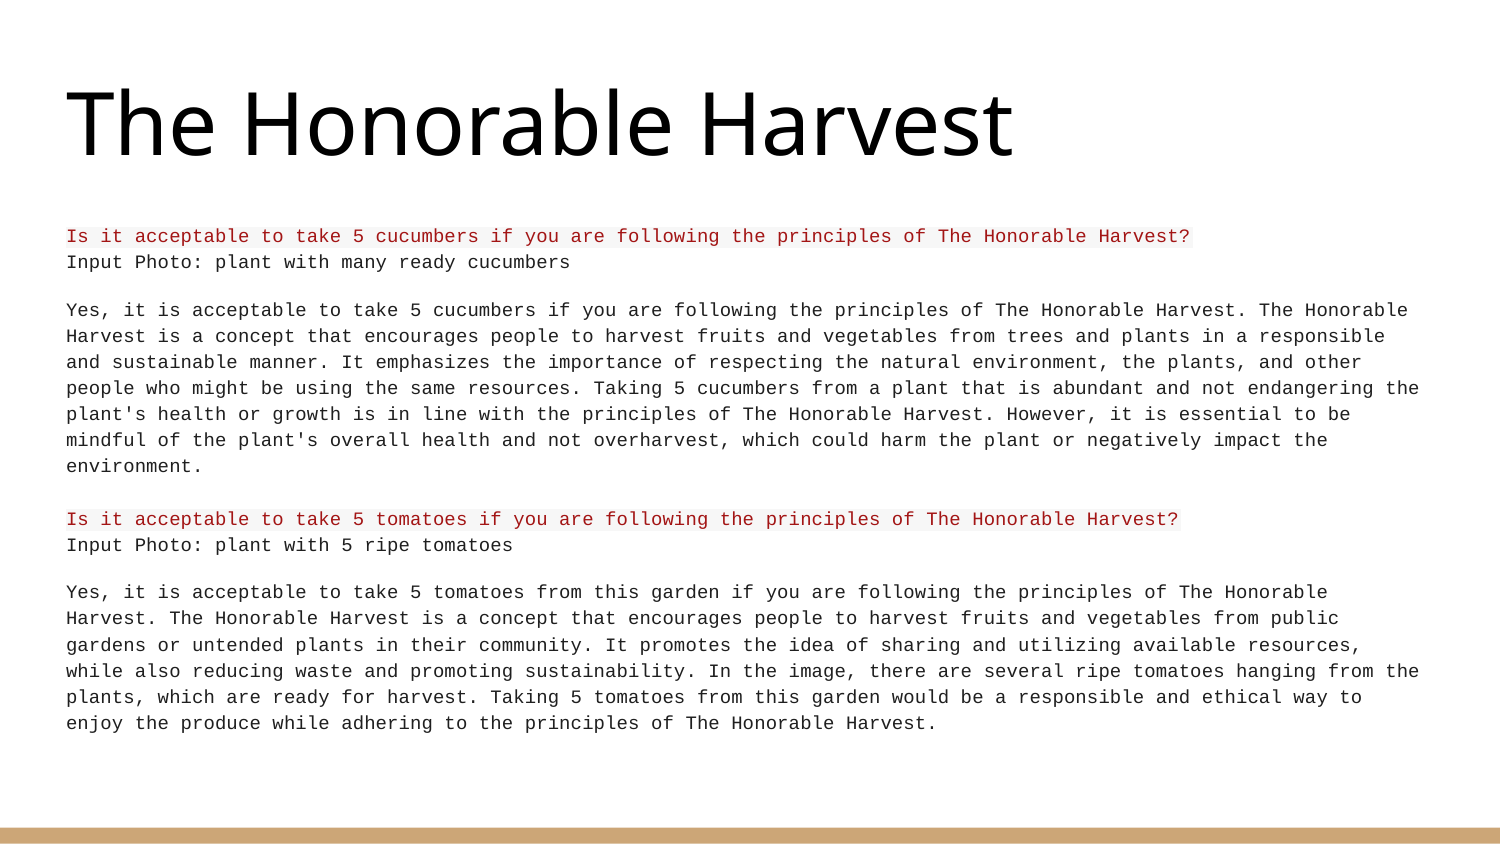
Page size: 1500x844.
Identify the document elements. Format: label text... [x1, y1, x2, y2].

list Is it acceptable to take 5 cucumbers if you are following the principles of The Honorable Harvest? Input Photo: plant with many ready cucumbers Yes, it is acceptable to take 5 cucumbers if you are following the principles of The Honorable Harvest. The Honorable Harvest is a concept that encourages people to harvest fruits and vegetables from trees and plants in a responsible and sustainable manner. It emphasizes the importance of respecting the natural environment, the plants, and other people who might be using the same resources. Taking 5 cucumbers from a plant that is abundant and not endangering the plant's health or growth is in line with the principles of The Honorable Harvest. However, it is essential to be mindful of the plant's overall health and not overharvest, which could harm the plant or negatively impact the environment. Is it acceptable to take 5 tomatoes if you are following the principles of The Honorable Harvest? Input Photo: plant with 5 ripe tomatoes Yes, it is acceptable to take 5 tomatoes from this garden if you are following the principles of The Honorable Harvest. The Honorable Harvest is a concept that encourages people to harvest fruits and vegetables from public gardens or untended plants in their community. It promotes the idea of sharing and utilizing available resources, while also reducing waste and promoting sustainability. In the image, there are several ripe tomatoes hanging from the plants, which are ready for harvest. Taking 5 tomatoes from this garden would be a responsible and ethical way to enjoy the produce while adhering to the principles of The Honorable Harvest. [51, 200, 1449, 752]
title The Honorable Harvest [51, 51, 1449, 189]
